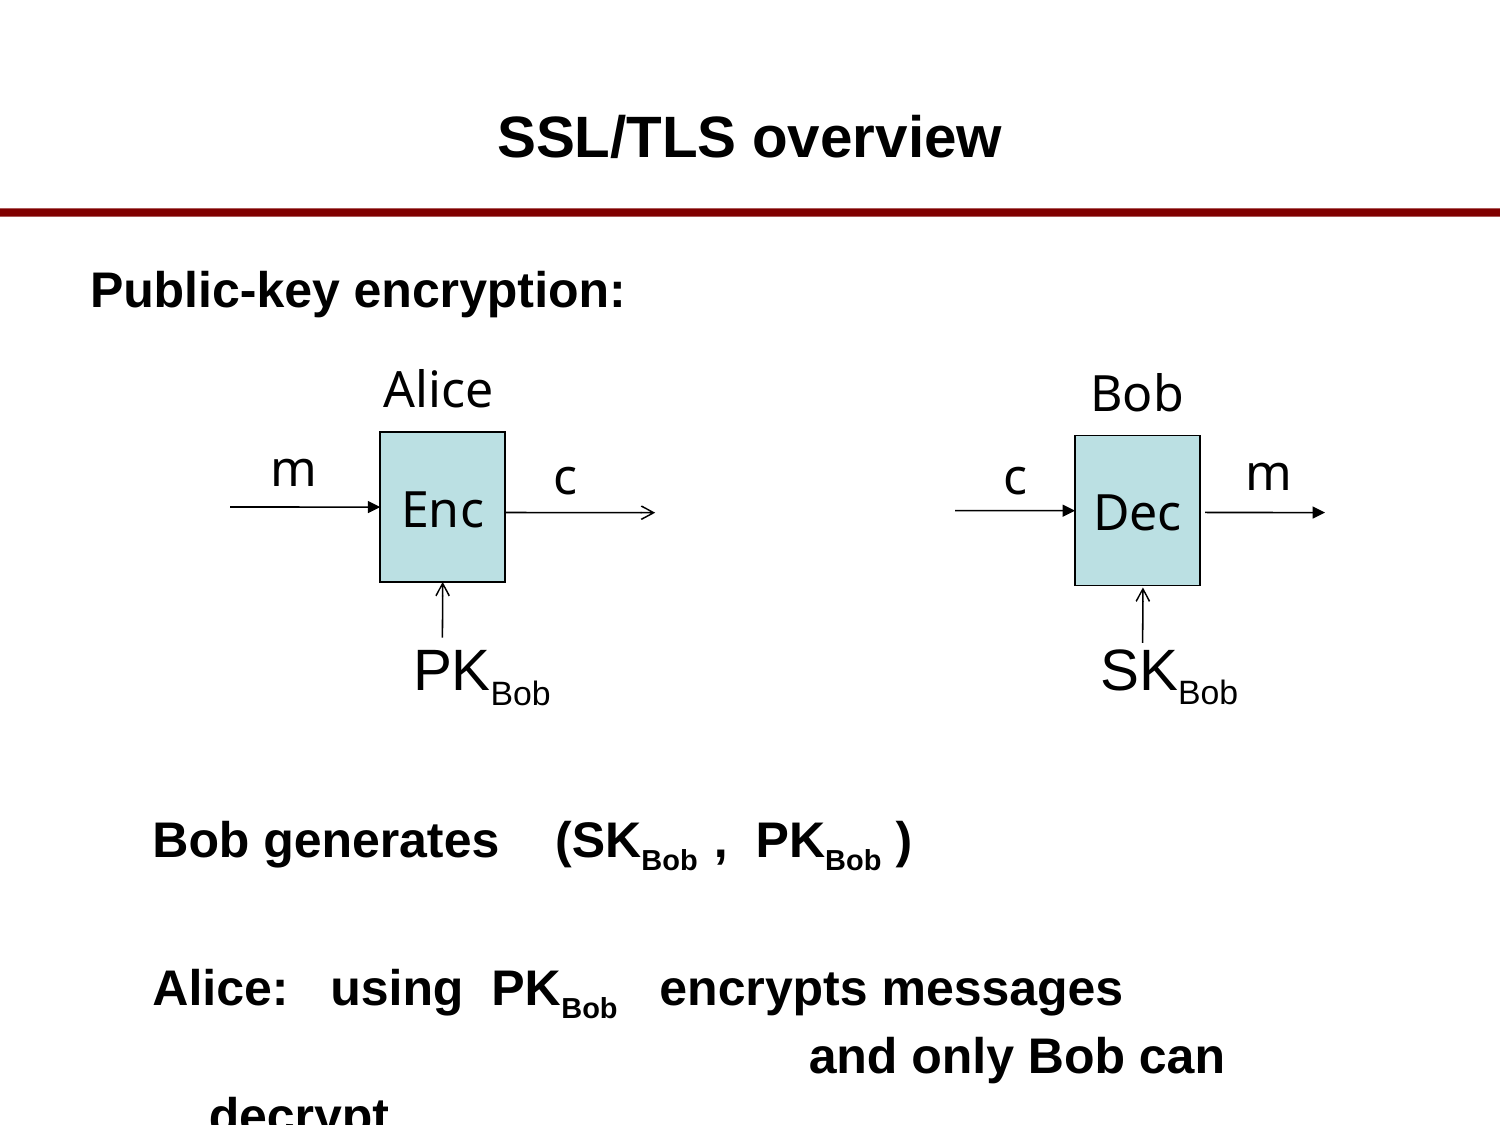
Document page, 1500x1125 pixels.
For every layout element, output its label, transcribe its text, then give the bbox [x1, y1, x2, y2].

text_box Public-key encryption: [74, 249, 1350, 375]
text_box Alice [369, 375, 509, 425]
text_box c [538, 436, 593, 510]
list Bob generates (SKBob , PKBob ) Alice: using PKBob encrypts messages and only Bob can decrypt [137, 799, 1413, 1125]
text_box [230, 500, 381, 514]
title SSL/TLS overview [112, 40, 1388, 229]
text_box PKBob [398, 624, 566, 720]
text_box SKBob [1085, 624, 1254, 719]
text_box m [255, 428, 332, 504]
text_box Dec [1074, 435, 1200, 586]
text_box Enc [380, 431, 506, 582]
text_box Bob [1075, 375, 1199, 429]
text_box [1043, 504, 1075, 517]
text_box [1205, 506, 1325, 519]
text_box c [988, 436, 1043, 512]
text_box m [1230, 433, 1307, 509]
